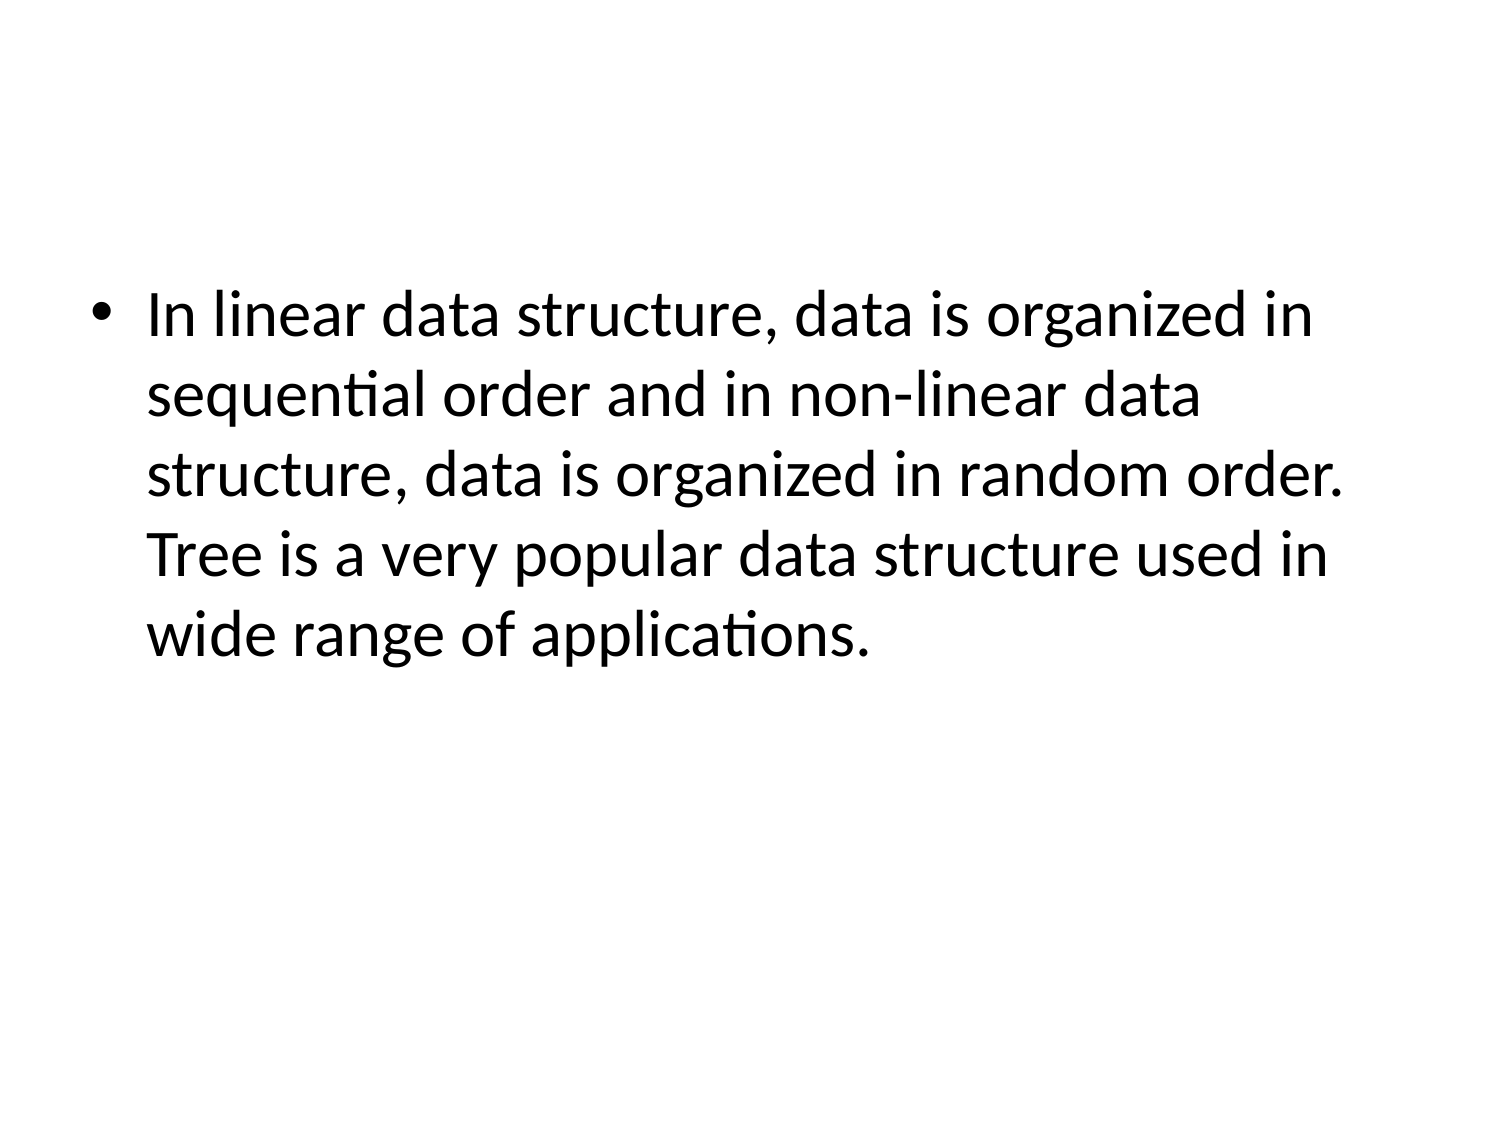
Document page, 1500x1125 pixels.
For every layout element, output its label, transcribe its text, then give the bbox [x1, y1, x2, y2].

list In linear data structure, data is organized in sequential order and in non-linear data structure, data is organized in random order. Tree is a very popular data structure used in wide range of applications. [75, 262, 1425, 1005]
